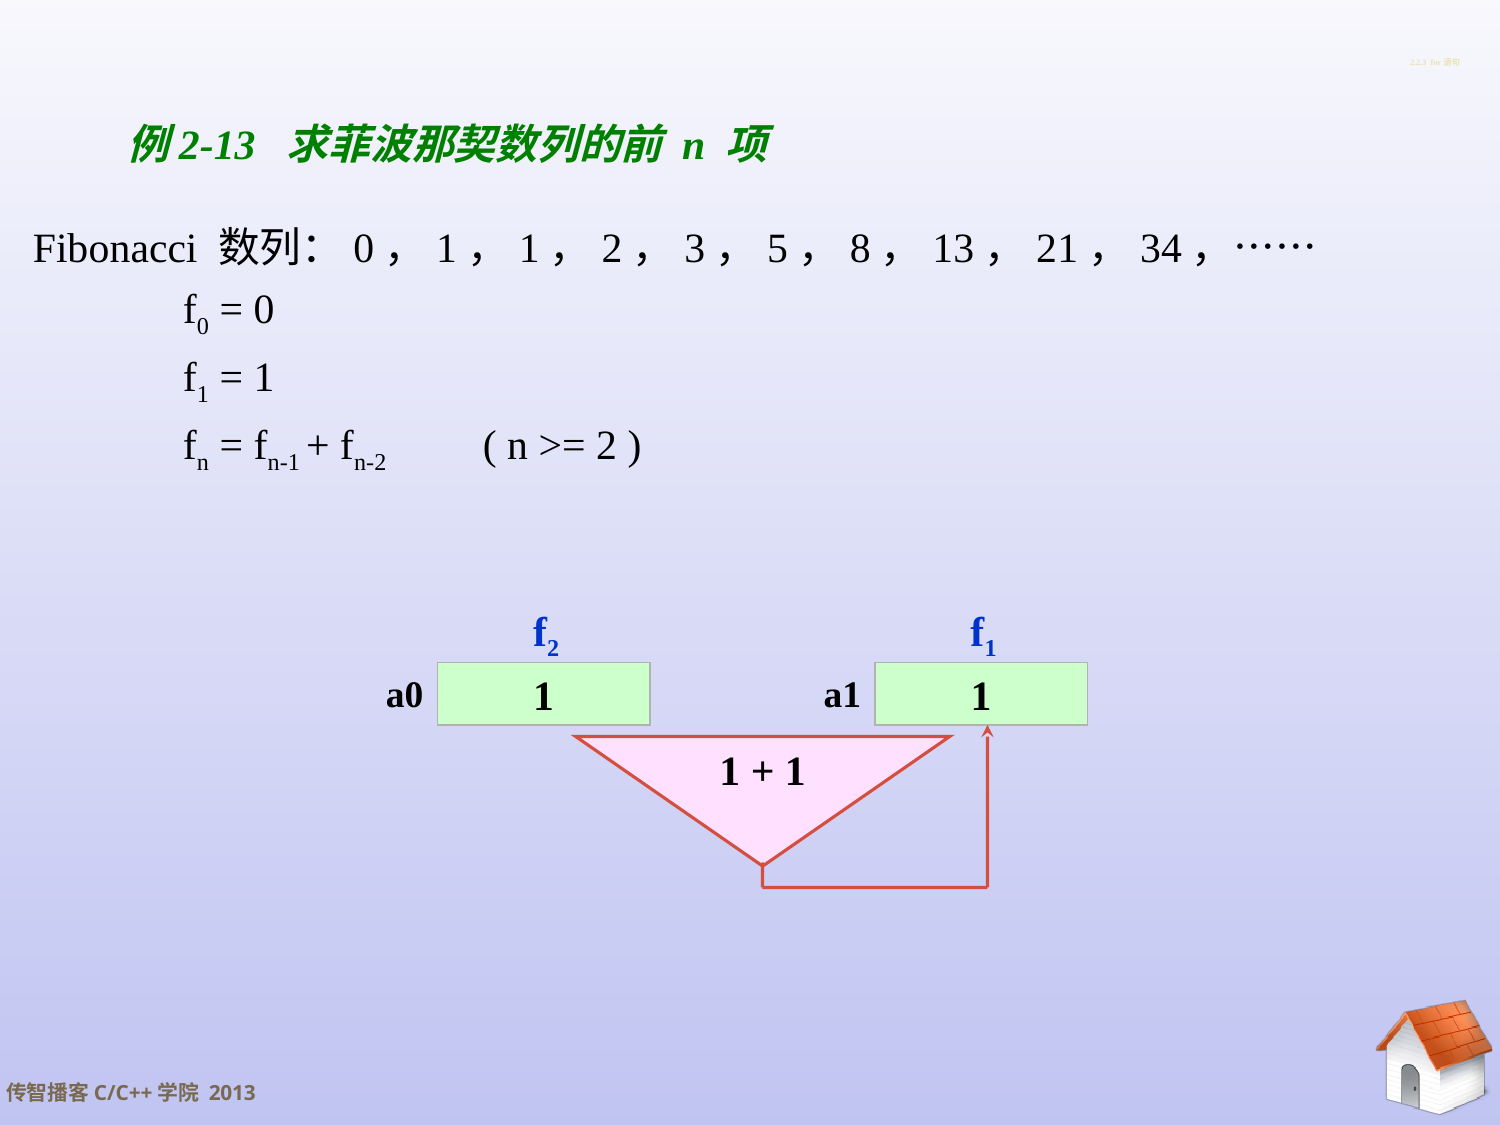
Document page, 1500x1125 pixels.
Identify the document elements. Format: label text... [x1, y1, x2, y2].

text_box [808, 662, 1088, 725]
picture [1374, 987, 1493, 1125]
title 2.2.3 for语句 [1262, 24, 1475, 100]
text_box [370, 662, 650, 725]
text_box 1 + 1 [575, 736, 762, 865]
text_box f1 [955, 597, 1012, 662]
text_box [762, 724, 988, 888]
text_box Fibonacci 数列：0，1，1，2，3，5，8，13，21，34，…… f0 = 0 f1 = 1 fn = fn-1 + fn-2 ( n >= 2 ) [18, 202, 1332, 483]
text_box 例2-13 求菲波那契数列的前 n 项 [112, 94, 1375, 176]
text_box f2 [518, 597, 575, 662]
